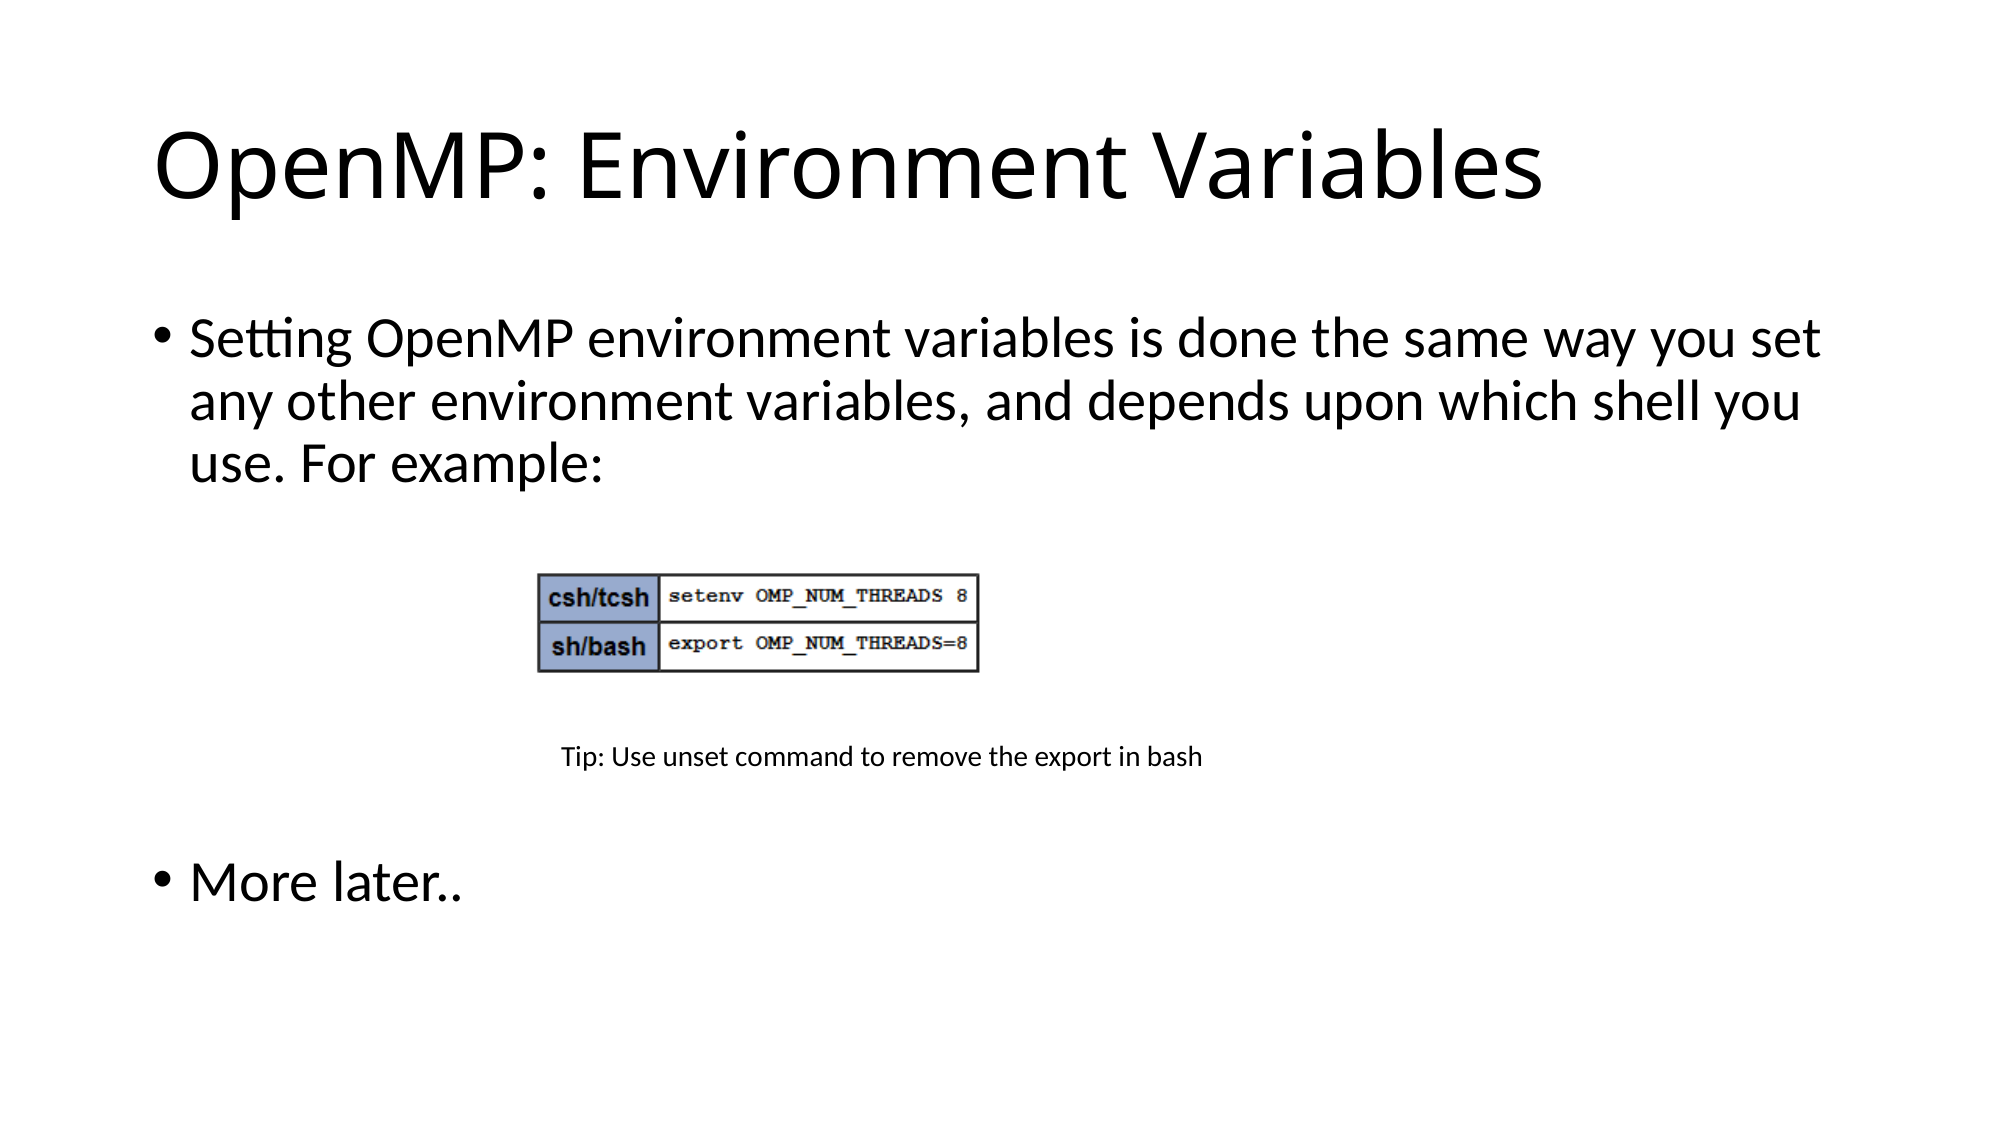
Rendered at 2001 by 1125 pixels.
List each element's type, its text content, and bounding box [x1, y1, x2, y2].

text_box Tip: Use unset command to remove the export in bash [546, 730, 1413, 780]
list Setting OpenMP environment variables is done the same way you set any other environment variables, and depends upon which shell you use. For example: More later.. [137, 299, 1863, 1014]
title OpenMP: Environment Variables [137, 59, 1863, 278]
picture [524, 561, 1000, 684]
